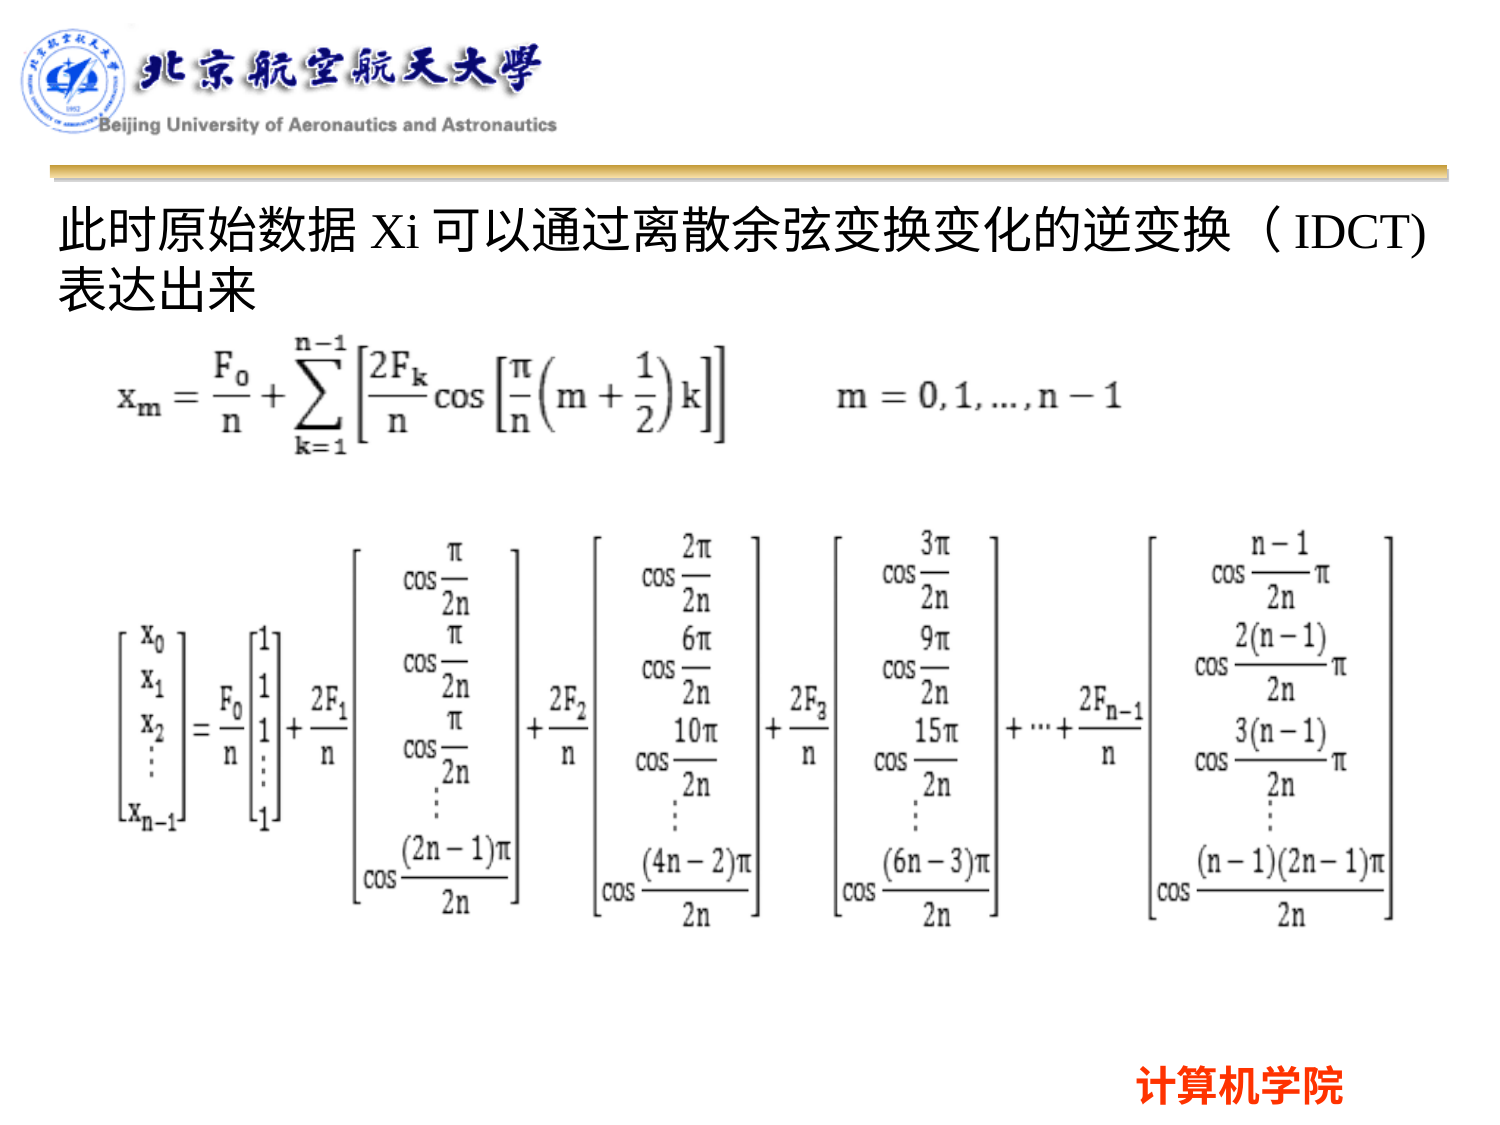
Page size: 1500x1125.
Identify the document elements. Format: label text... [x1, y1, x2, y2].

picture [18, 23, 561, 140]
picture [110, 518, 1408, 948]
text_box 此时原始数据Xi可以通过离散余弦变换变化的逆变换（IDCT)表达出来 [43, 190, 1452, 326]
picture [110, 326, 1128, 461]
